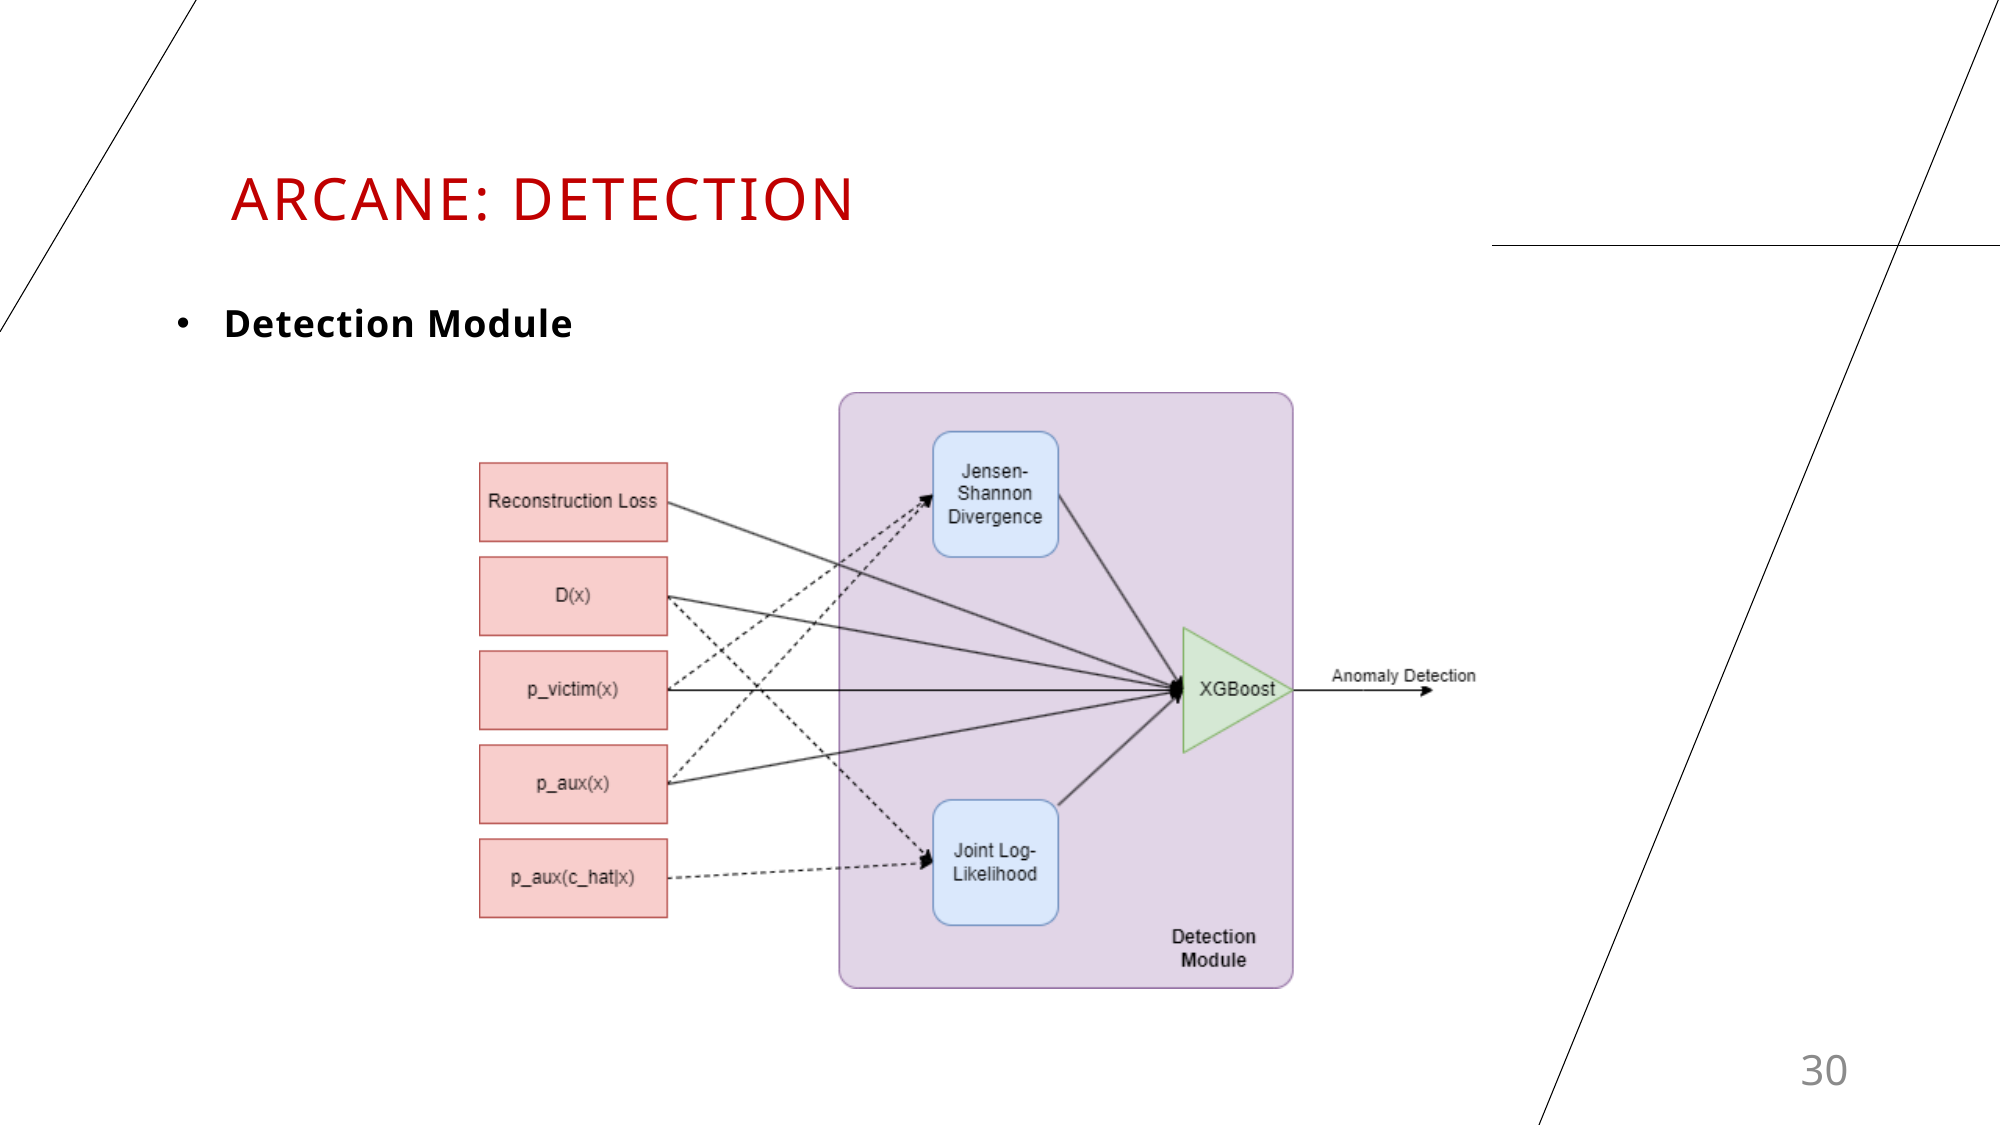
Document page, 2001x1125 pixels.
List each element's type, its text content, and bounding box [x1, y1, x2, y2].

text_box ARCANE: DETECTION [216, 43, 1413, 241]
text_box Detection Module [161, 292, 1521, 1043]
slide_number 30 [1701, 1042, 1864, 1103]
picture [479, 392, 1477, 989]
